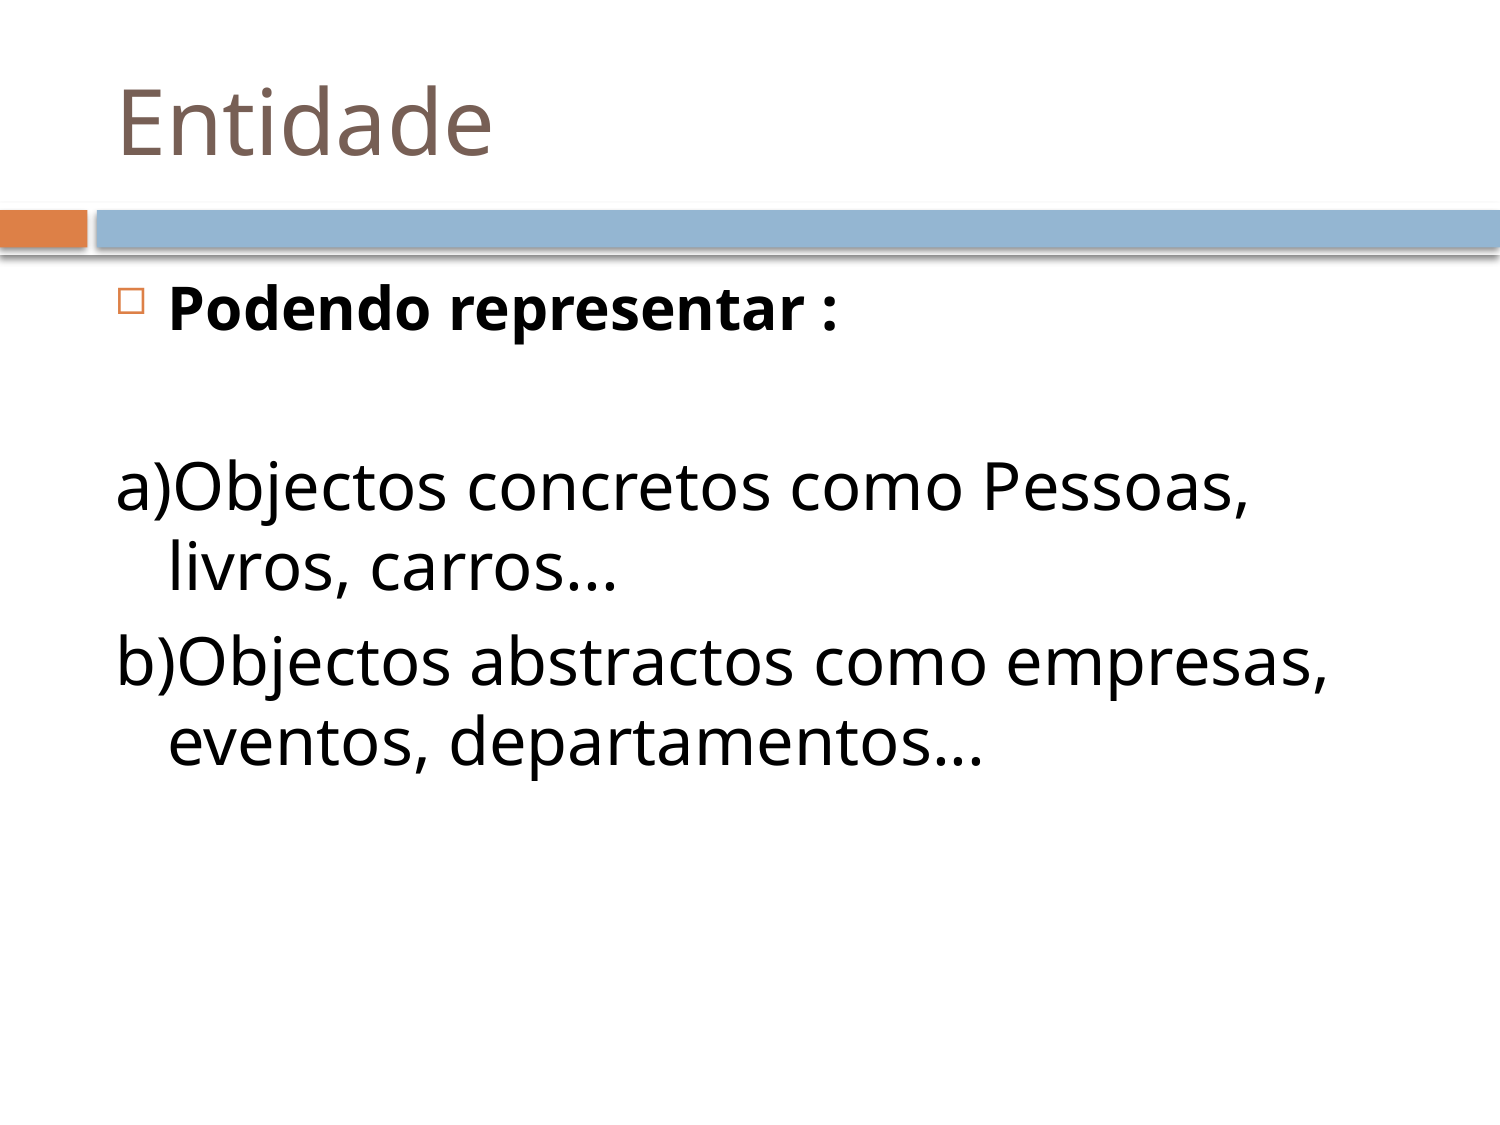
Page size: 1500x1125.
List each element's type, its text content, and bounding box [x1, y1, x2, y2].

list Podendo representar : a)Objectos concretos como Pessoas, livros, carros... b)Objectos abstractos como empresas, eventos, departamentos... [100, 262, 1438, 1000]
title Entidade [100, 37, 1438, 200]
